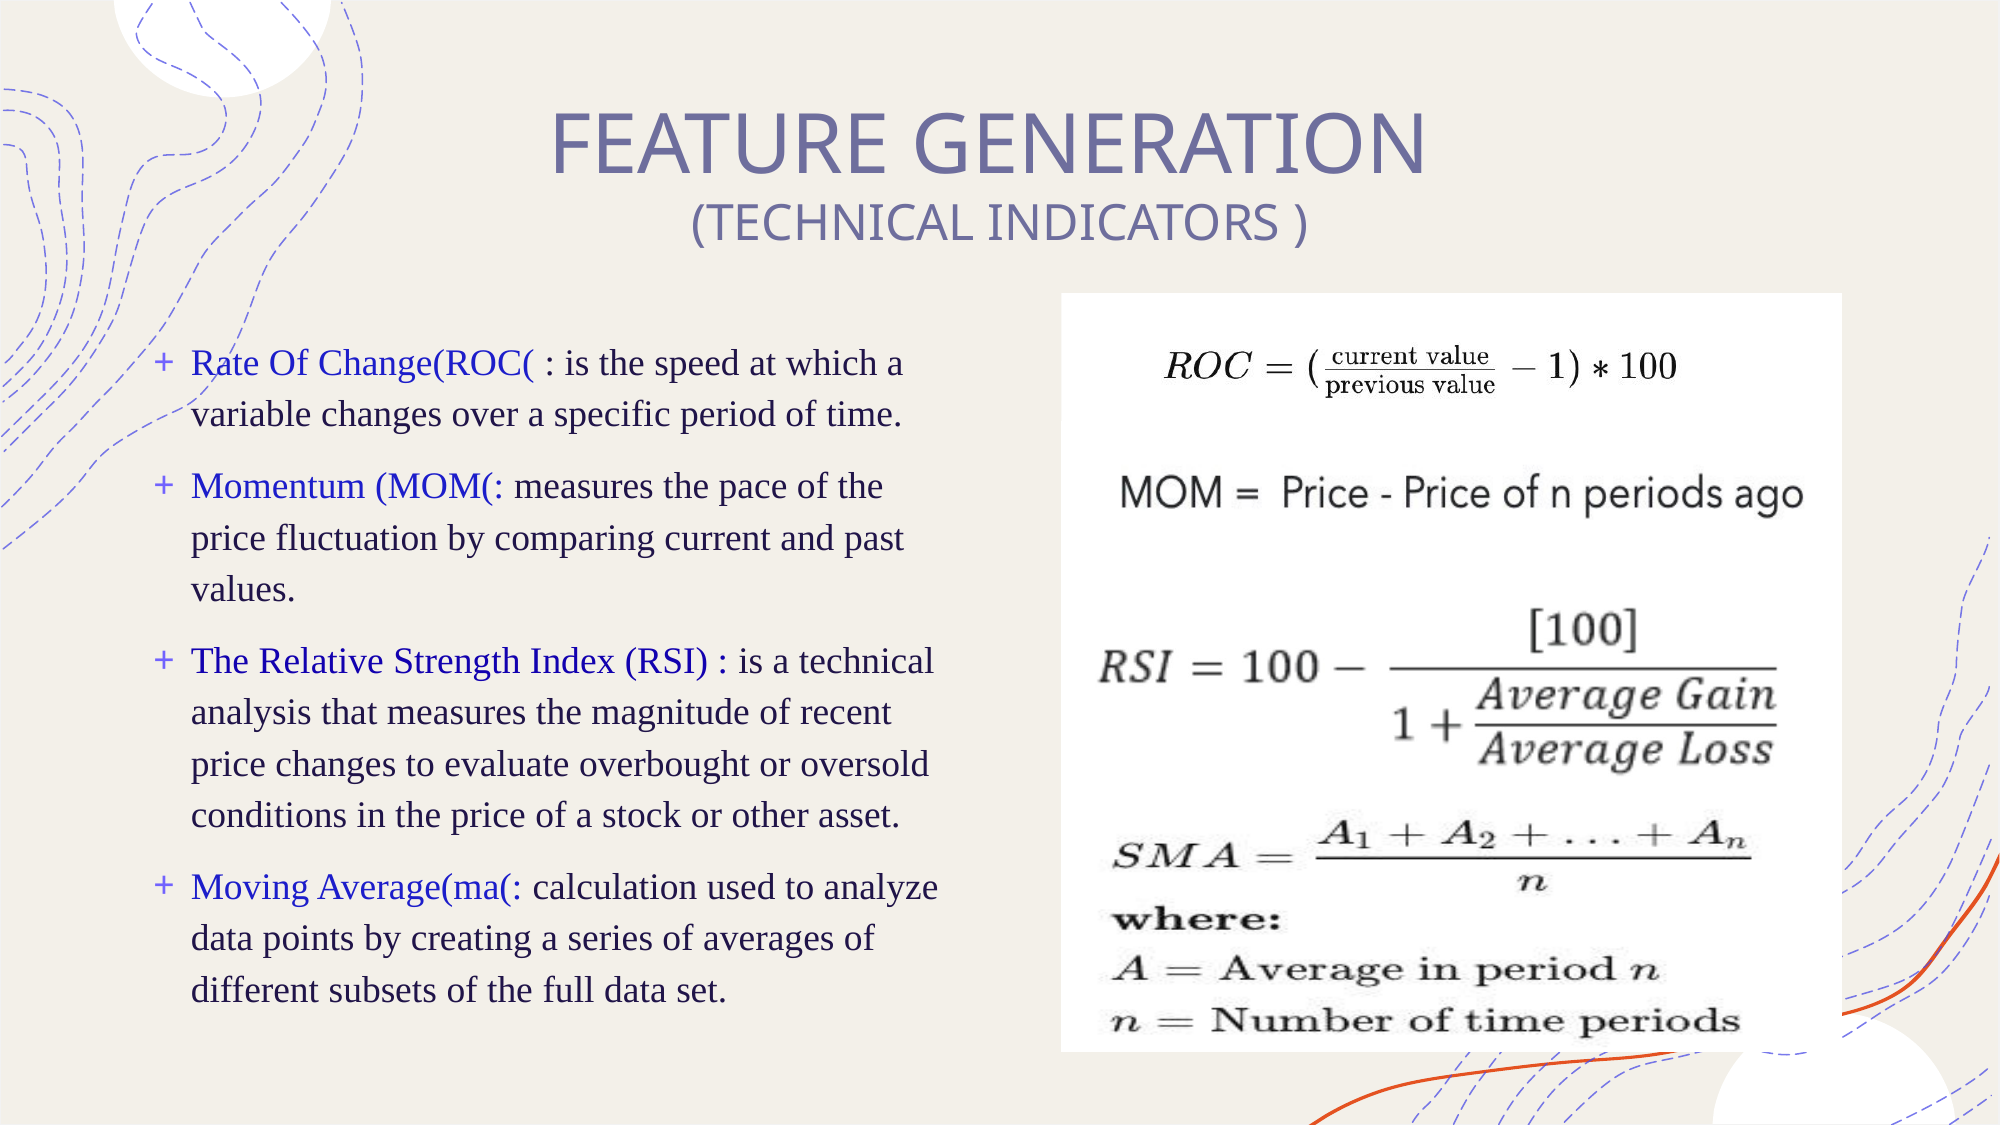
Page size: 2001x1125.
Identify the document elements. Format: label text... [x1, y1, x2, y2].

picture [1061, 293, 1843, 1052]
title FEATURE GENERATION (TECHNICAL INDICATORS ) [137, 59, 1863, 278]
list Rate Of Change(ROC( : is the speed at which a variable changes over a specific period of time. Momentum (MOM(: measures the pace of the price fluctuation by comparing current and past values. The Relative Strength Index (RSI) : is a technical analysis that measures the magnitude of recent price changes to evaluate overbought or oversold conditions in the price of a stock or other asset. Moving Average(ma(: calculation used to analyze data points by creating a series of averages of different subsets of the full data set. [135, 313, 986, 1080]
